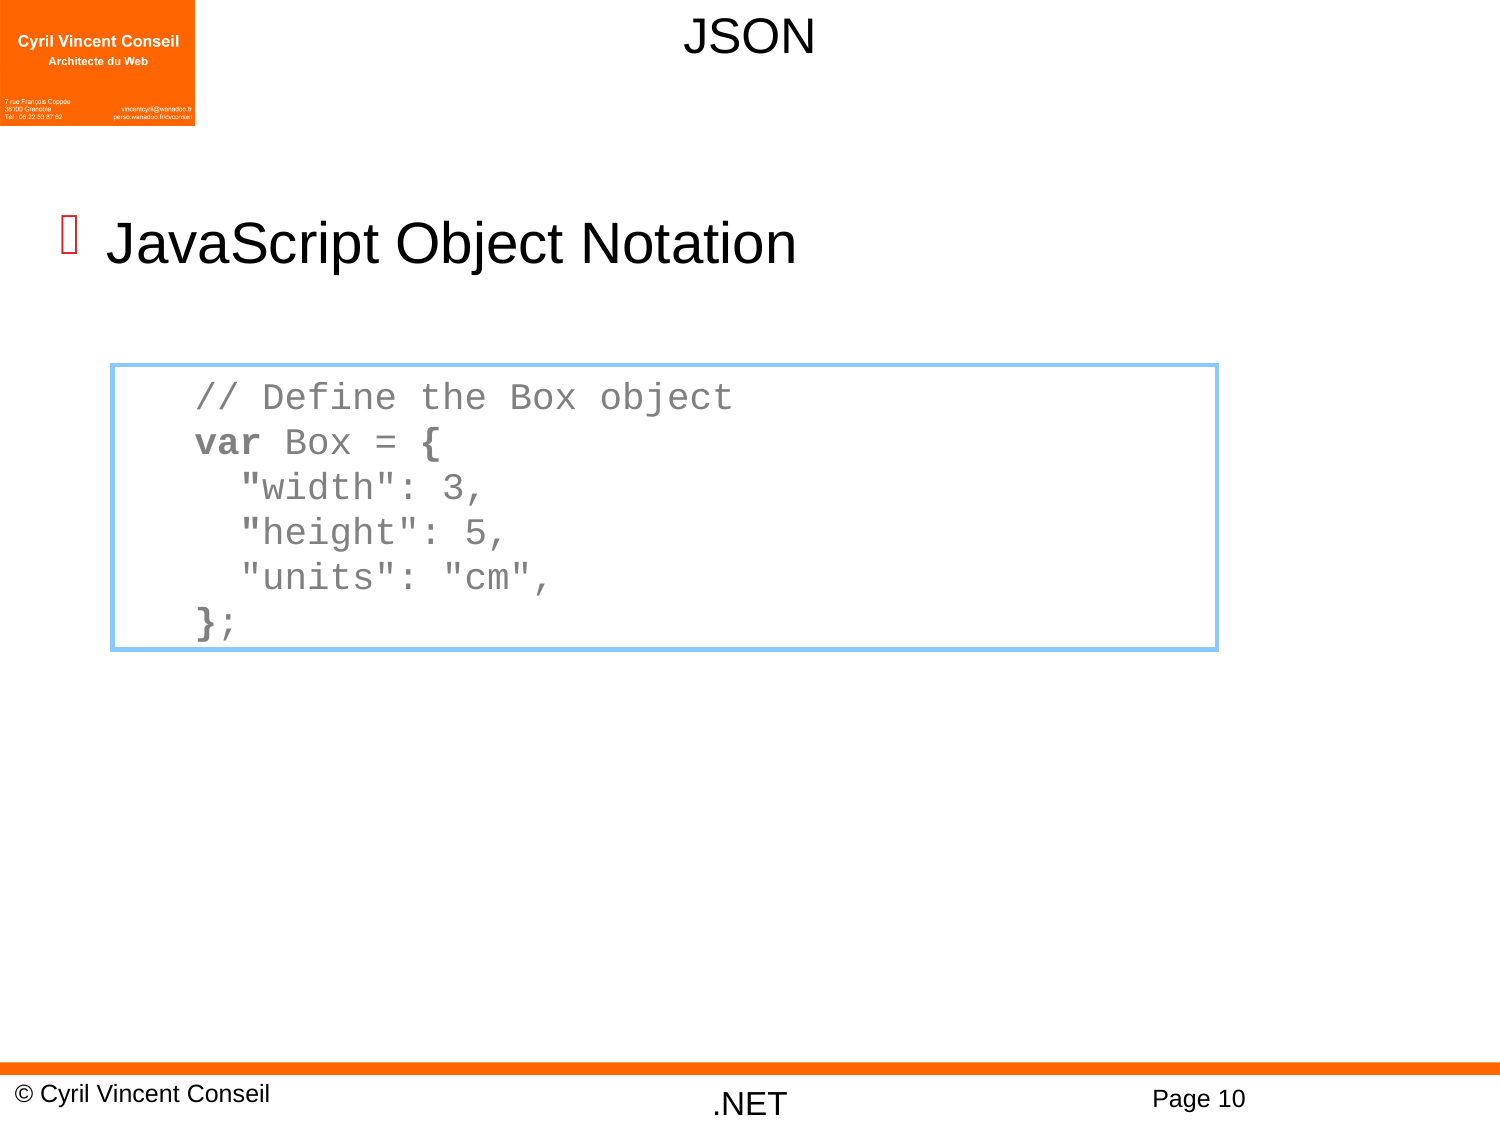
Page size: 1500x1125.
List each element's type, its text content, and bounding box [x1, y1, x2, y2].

list JavaScript Object Notation [44, 198, 1456, 881]
title JSON [0, 0, 1500, 66]
picture [0, 66, 195, 126]
text_box // Define the Box object var Box = { "width": 3, "height": 5, "units": "cm", }; [112, 364, 1218, 650]
